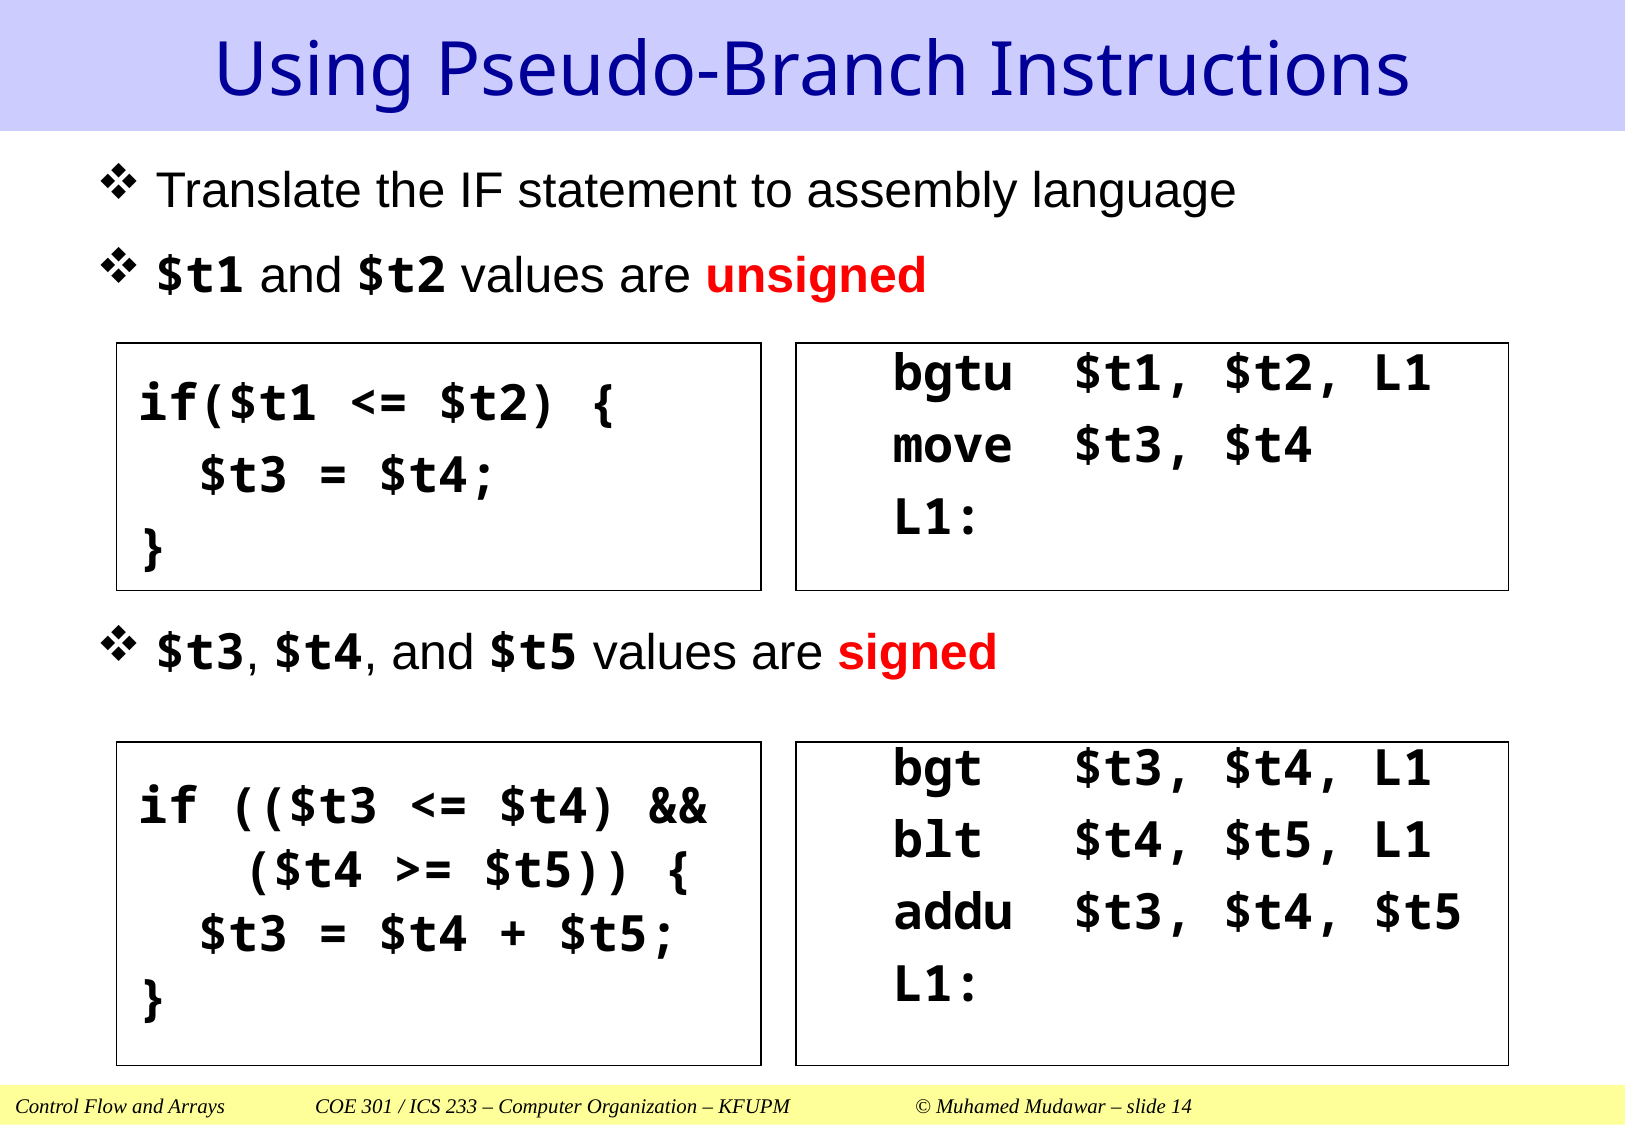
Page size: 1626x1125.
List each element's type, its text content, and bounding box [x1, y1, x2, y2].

title Using Pseudo-Branch Instructions [0, 0, 1625, 131]
text_box bgt $t3, $t4, L1 blt $t4, $t5, L1 addu $t3, $t4, $t5 L1: [795, 742, 1509, 1066]
text_box if (($t3 <= $t4) && ($t4 >= $t5)) { $t3 = $t4 + $t5; } [116, 742, 762, 1066]
text_box if($t1 <= $t2) { $t3 = $t4; } [116, 342, 762, 591]
text_box bgtu $t1, $t2, L1 move $t3, $t4 L1: [795, 342, 1509, 591]
list Translate the IF statement to assembly language $t1 and $t2 values are unsigned $t3, $t4, and $t5 values are signed [81, 149, 1544, 743]
